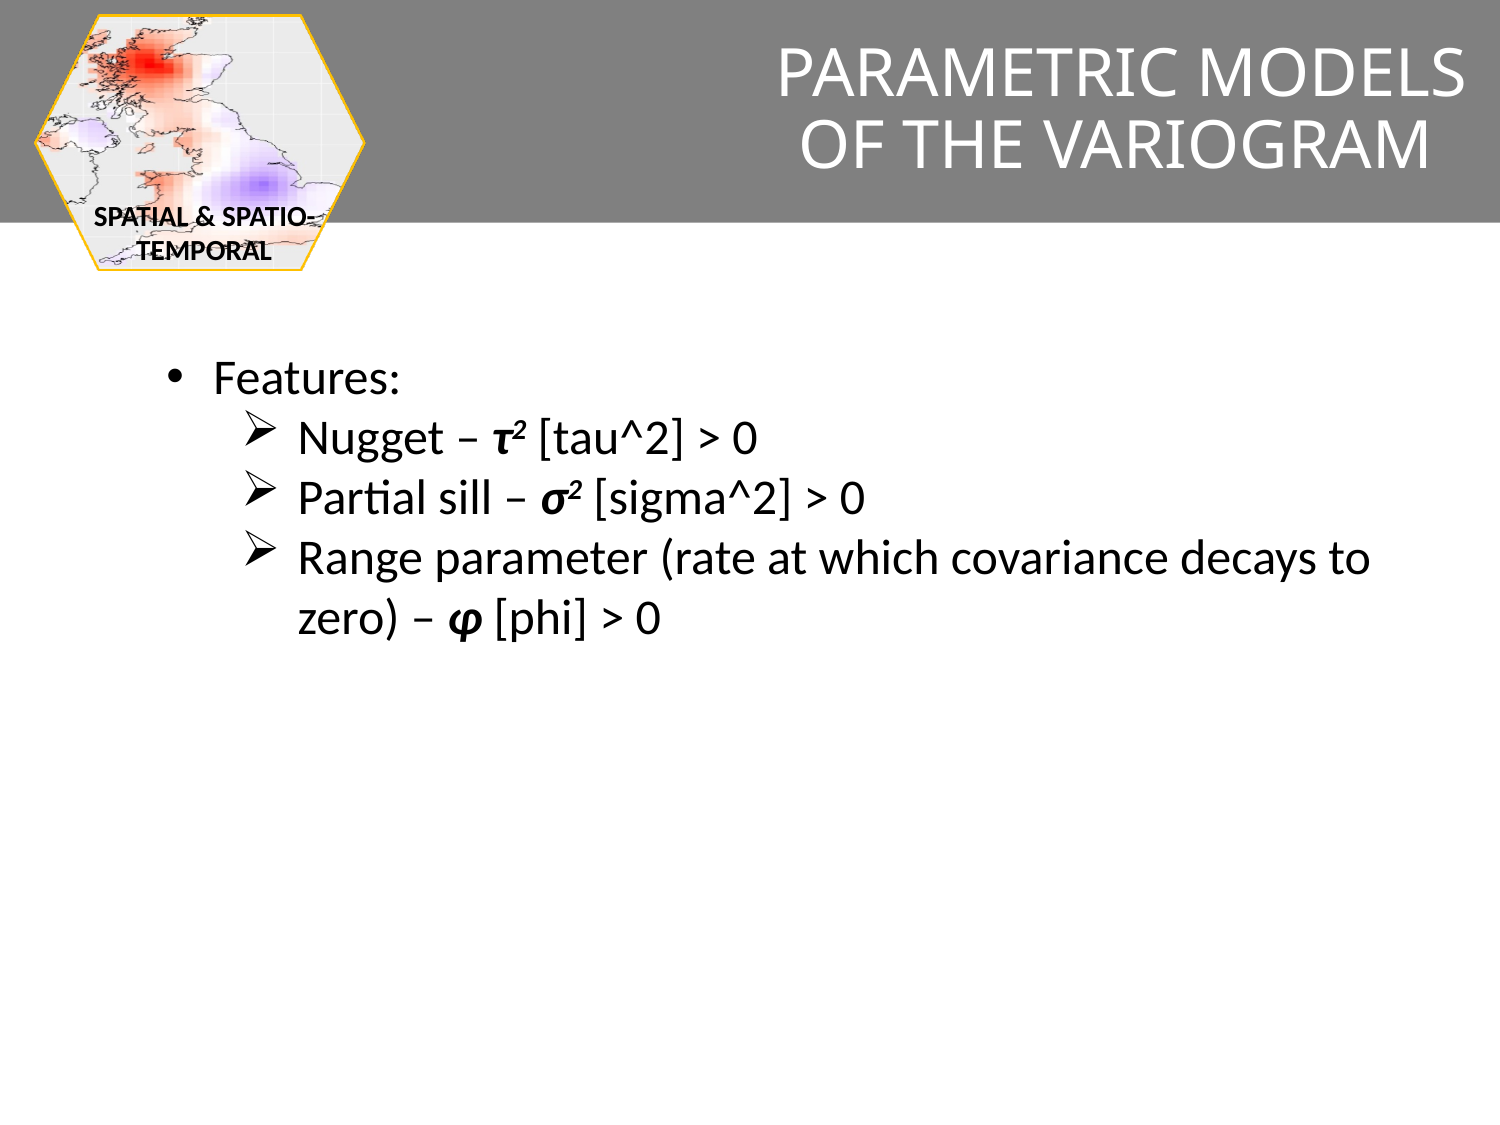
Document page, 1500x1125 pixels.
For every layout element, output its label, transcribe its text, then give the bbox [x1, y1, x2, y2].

picture [33, 14, 366, 271]
text_box SPATIAL & SPATIO-TEMPORAL [74, 271, 334, 275]
text_box Features: Nugget – τ2 [tau^2] > 0 Partial sill – σ2 [sigma^2] > 0 Range parameter (rate at which covariance decays to zero) – φ [phi] > 0 [151, 337, 1424, 653]
title PARAMETRIC MODELS OF THE VARIOGRAM [0, 0, 1500, 223]
